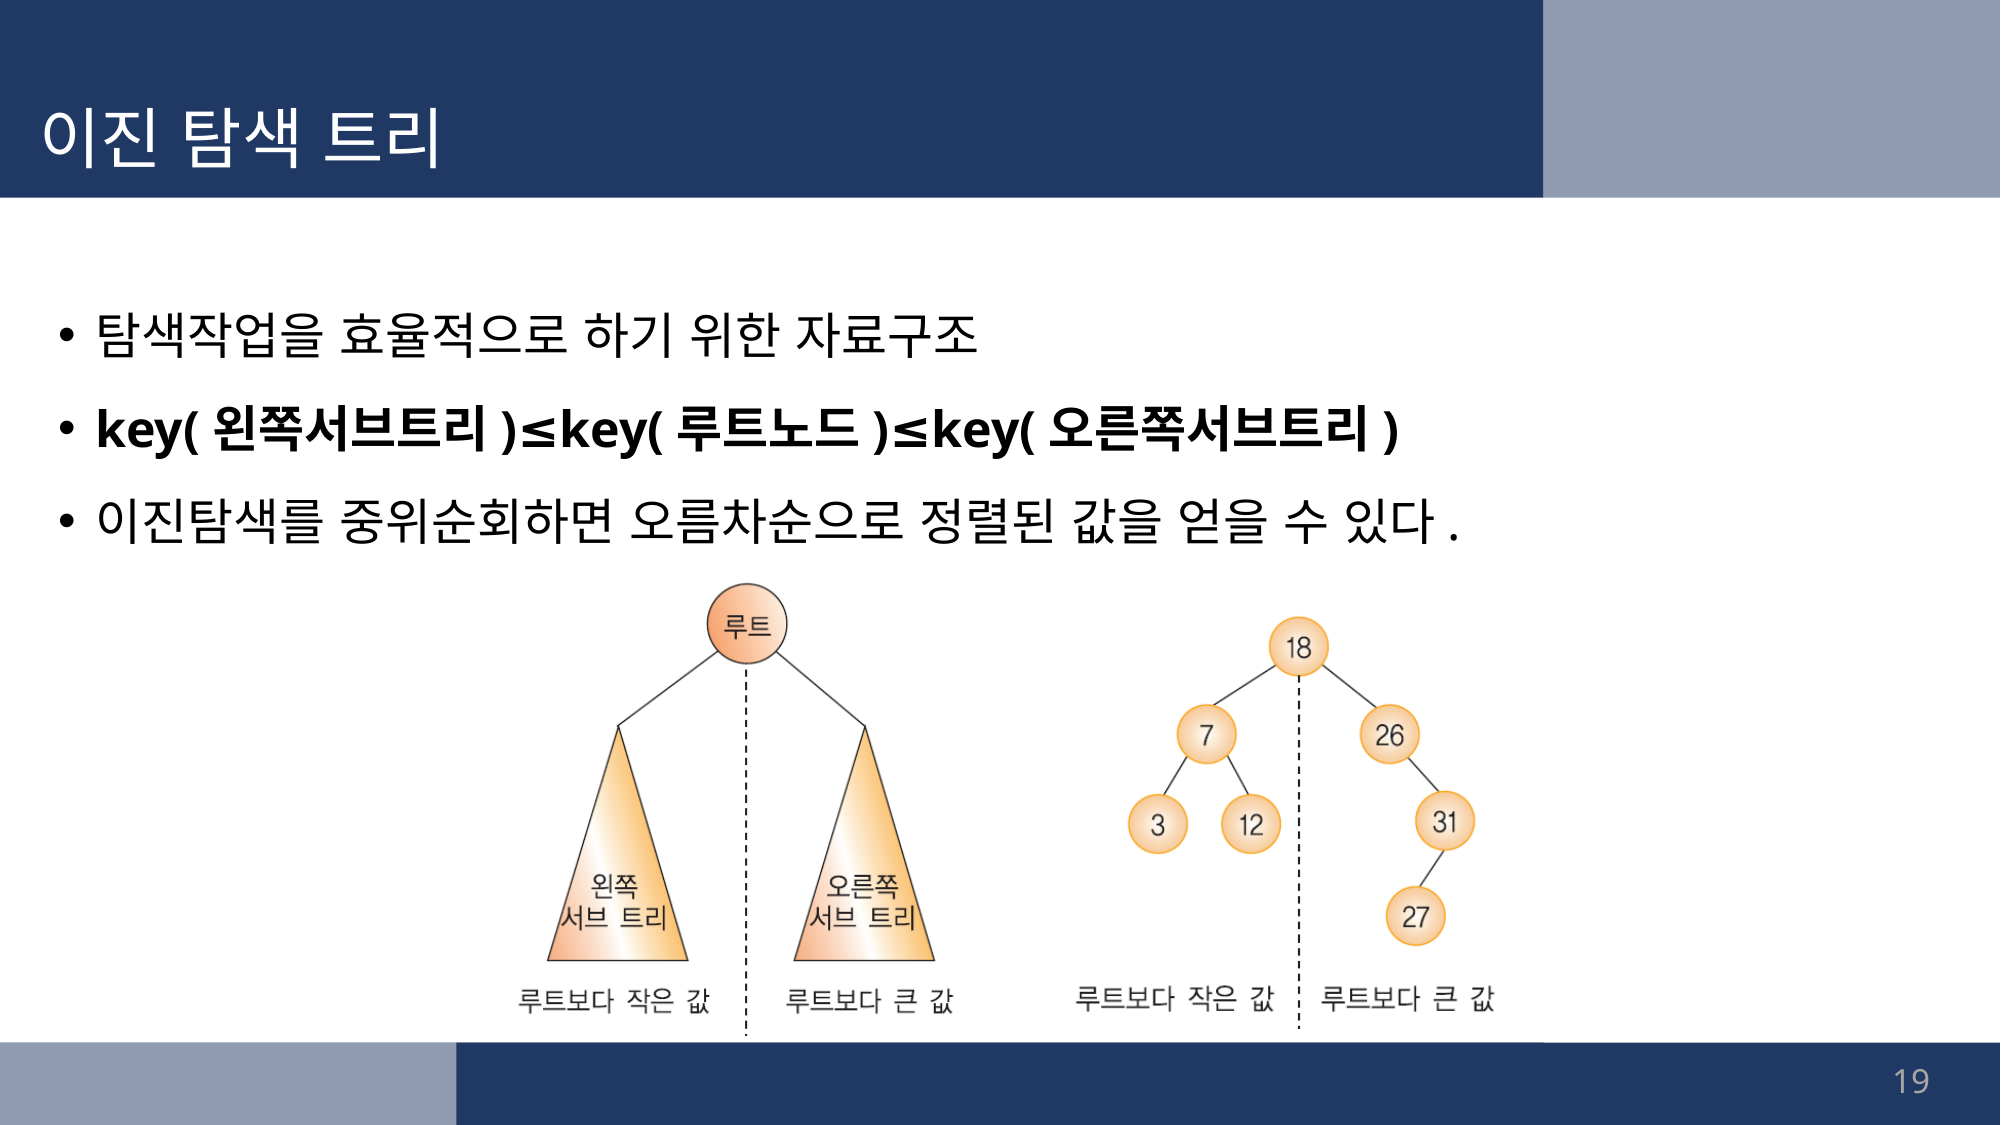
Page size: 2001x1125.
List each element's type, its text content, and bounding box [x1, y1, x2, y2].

picture [503, 567, 981, 1036]
slide_number 19 [1494, 1052, 1945, 1113]
title 이진 탐색 트리 [24, 85, 1544, 198]
list 탐색작업을 효율적으로 하기 위한 자료구조 key(왼쪽서브트리)≤key(루트노드)≤key(오른쪽서브트리) 이진탐색를 중위순회하면 오름차순으로 정렬된 값을 얻을 수 있다. [43, 284, 1934, 976]
picture [1064, 603, 1516, 1029]
